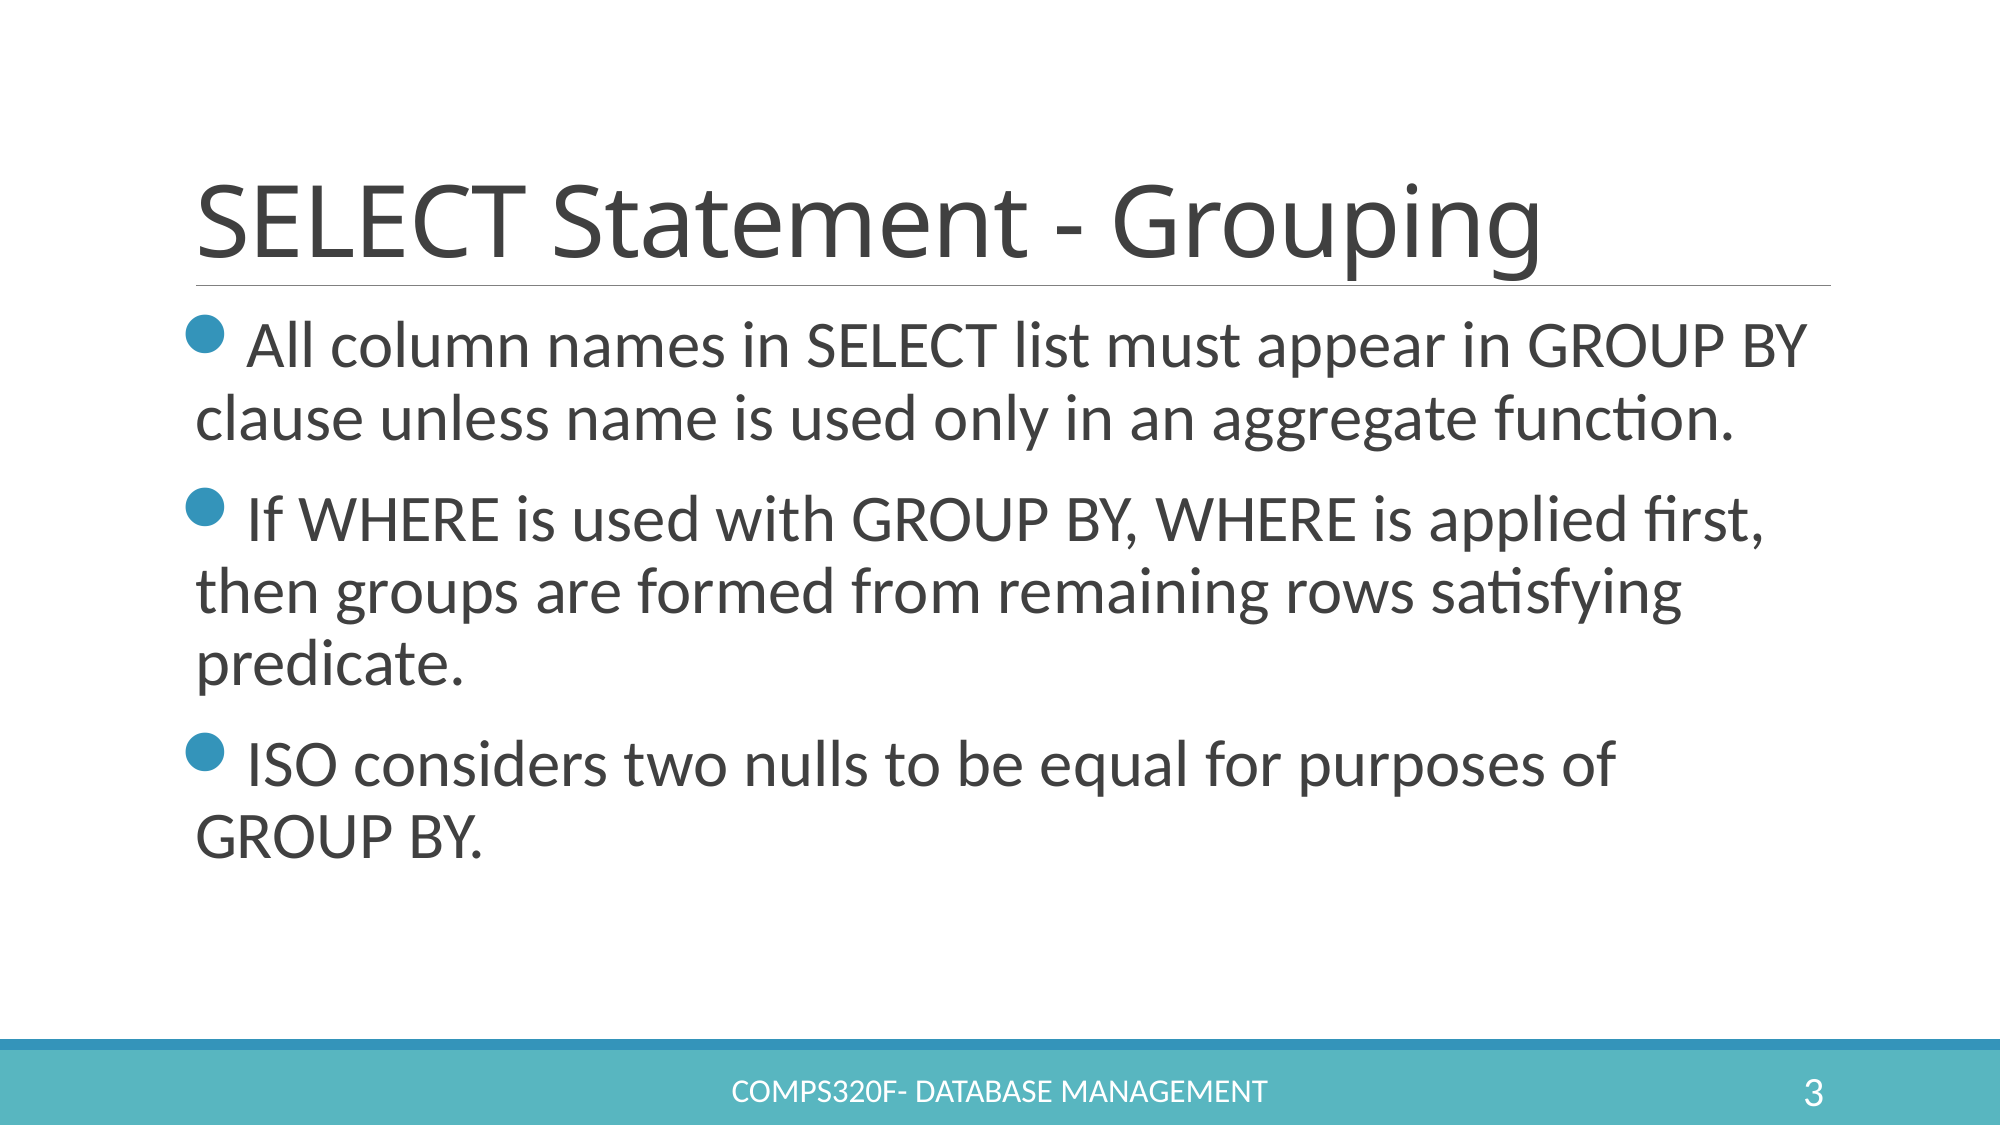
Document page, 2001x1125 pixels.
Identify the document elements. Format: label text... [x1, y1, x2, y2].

list All column names in SELECT list must appear in GROUP BY clause unless name is used only in an aggregate function. If WHERE is used with GROUP BY, WHERE is applied first, then groups are formed from remaining rows satisfying predicate. ISO considers two nulls to be equal for purposes of GROUP BY. [180, 302, 1830, 963]
title SELECT Statement - Grouping [180, 47, 1830, 285]
slide_number 3 [1624, 1059, 1840, 1120]
footer COMPS320F- Database Management [604, 1059, 1396, 1120]
